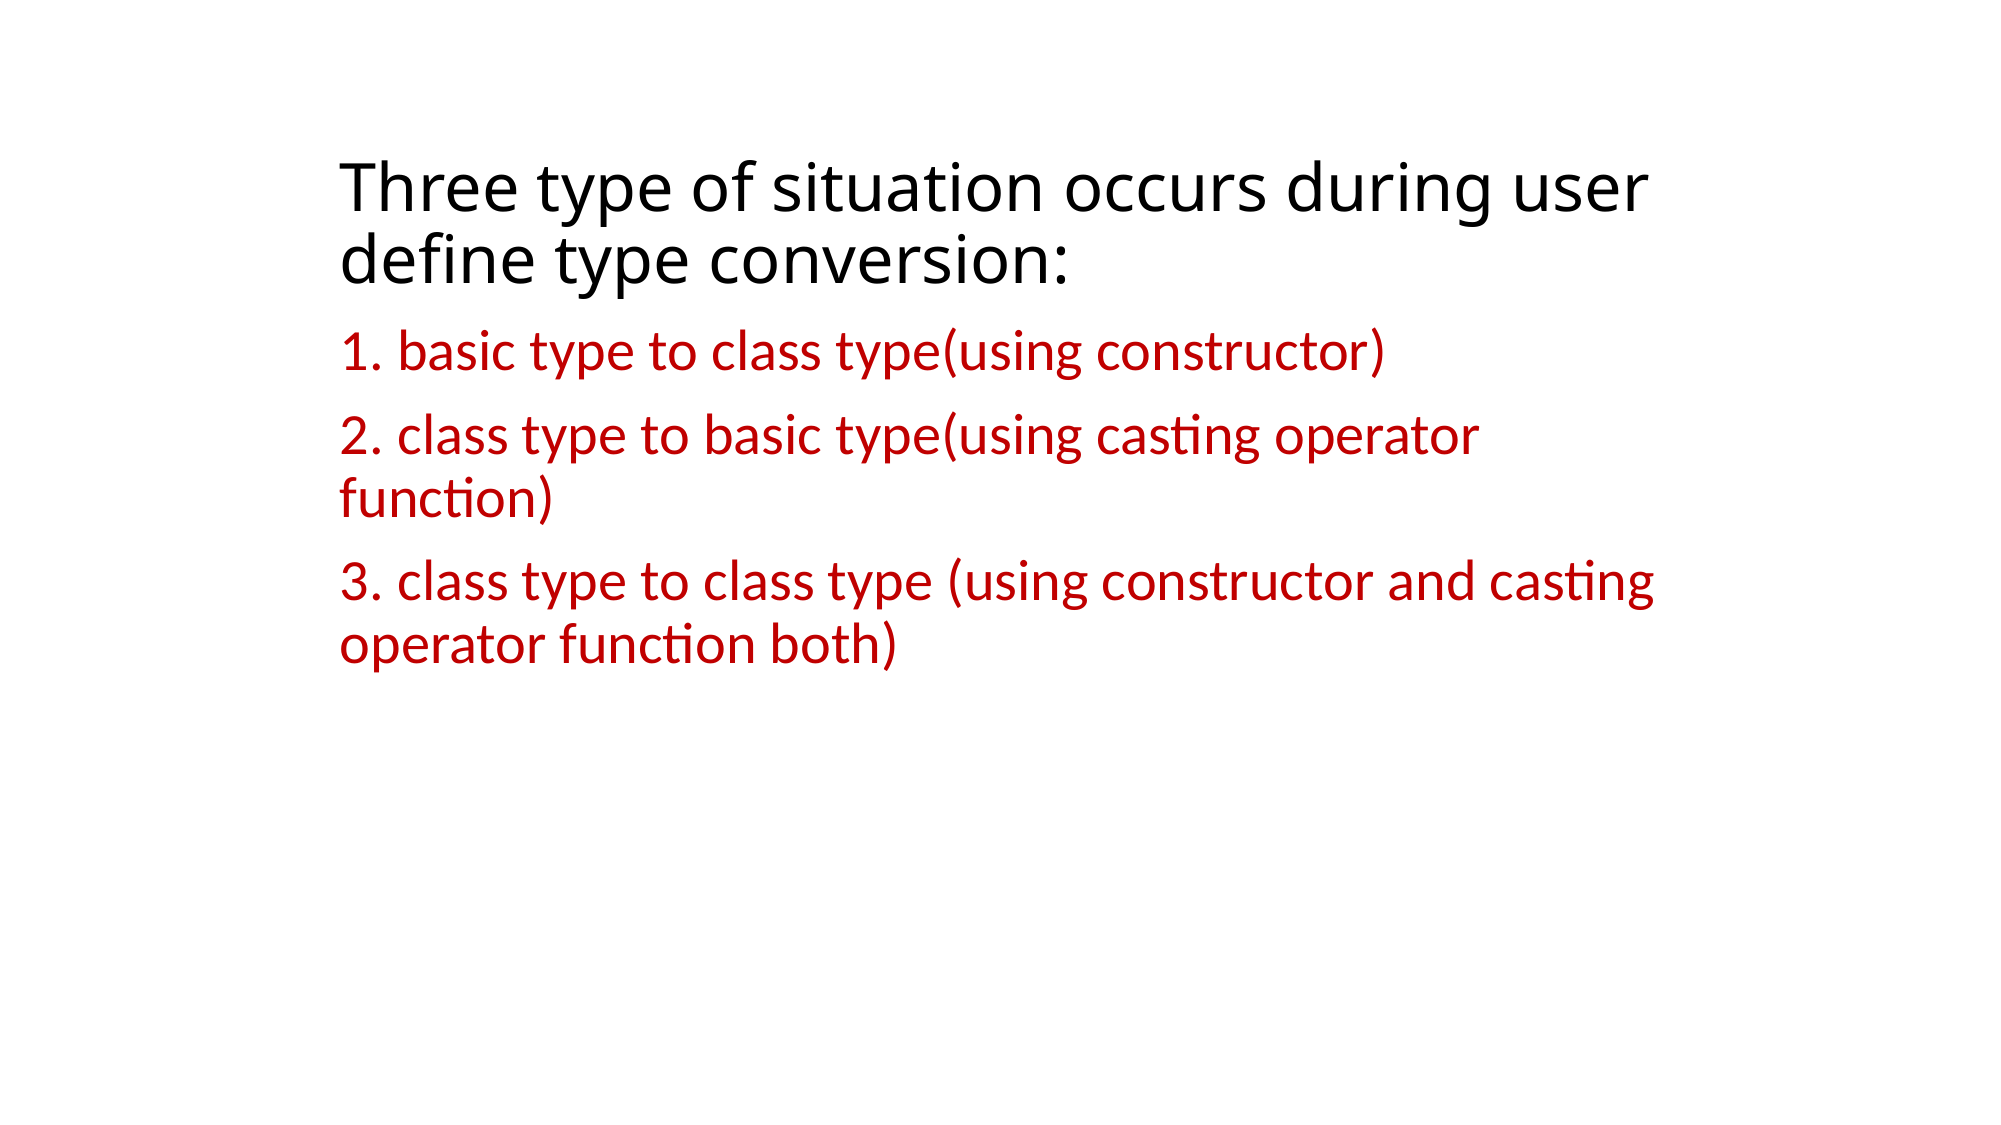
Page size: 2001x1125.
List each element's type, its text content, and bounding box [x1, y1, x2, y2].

title Three type of situation occurs during user define type conversion: [324, 75, 1675, 233]
list 1. basic type to class type(using constructor) 2. class type to basic type(using casting operator function) 3. class type to class type (using constructor and casting operator function both) [324, 312, 1675, 1005]
